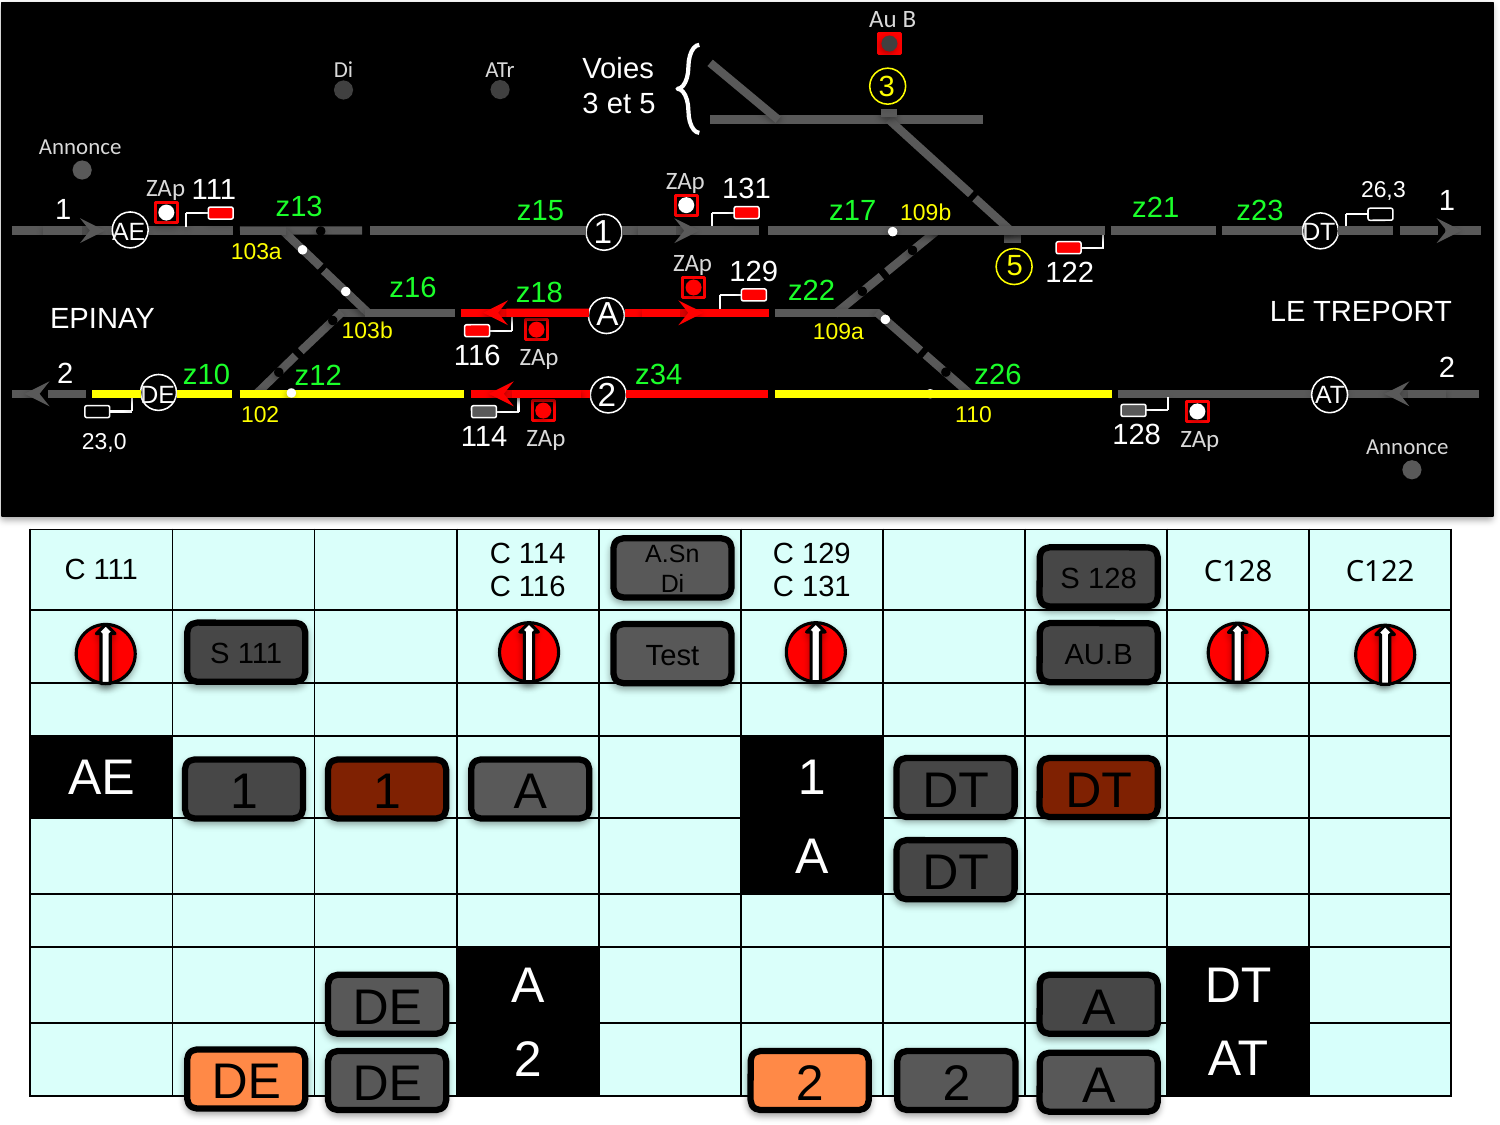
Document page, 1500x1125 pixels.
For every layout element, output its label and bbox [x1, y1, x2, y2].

text_box [895, 757, 1016, 818]
text_box [896, 1050, 1017, 1111]
text_box [612, 537, 733, 599]
text_box [239, 225, 760, 399]
text_box [333, 79, 354, 101]
text_box [895, 839, 1016, 900]
text_box [1038, 973, 1159, 1035]
text_box [749, 1050, 870, 1111]
text_box [1038, 546, 1159, 608]
text_box [184, 758, 304, 820]
text_box [327, 758, 447, 820]
text_box [684, 278, 703, 297]
text_box [1355, 624, 1415, 685]
text_box [1038, 757, 1159, 818]
text_box [463, 323, 491, 338]
text_box [786, 622, 846, 682]
text_box [327, 1050, 447, 1111]
text_box [1188, 402, 1207, 421]
text_box [1207, 622, 1268, 683]
text_box [470, 404, 498, 419]
text_box [470, 758, 591, 820]
text_box [1120, 403, 1147, 418]
text_box [1038, 1051, 1159, 1113]
text_box [71, 159, 93, 181]
text_box [157, 203, 176, 222]
text_box [534, 401, 553, 420]
text_box [527, 320, 546, 339]
text_box [1401, 459, 1423, 481]
text_box [327, 973, 447, 1035]
text_box [880, 34, 899, 53]
text_box [489, 79, 511, 100]
text_box [767, 226, 1113, 395]
text_box [186, 621, 307, 683]
text_box [740, 288, 768, 302]
text_box [75, 624, 136, 684]
text_box [1038, 622, 1159, 683]
text_box [207, 206, 234, 220]
text_box [186, 1048, 307, 1110]
text_box [677, 196, 696, 214]
text_box [499, 622, 559, 682]
text_box [733, 205, 760, 220]
text_box [612, 623, 733, 684]
